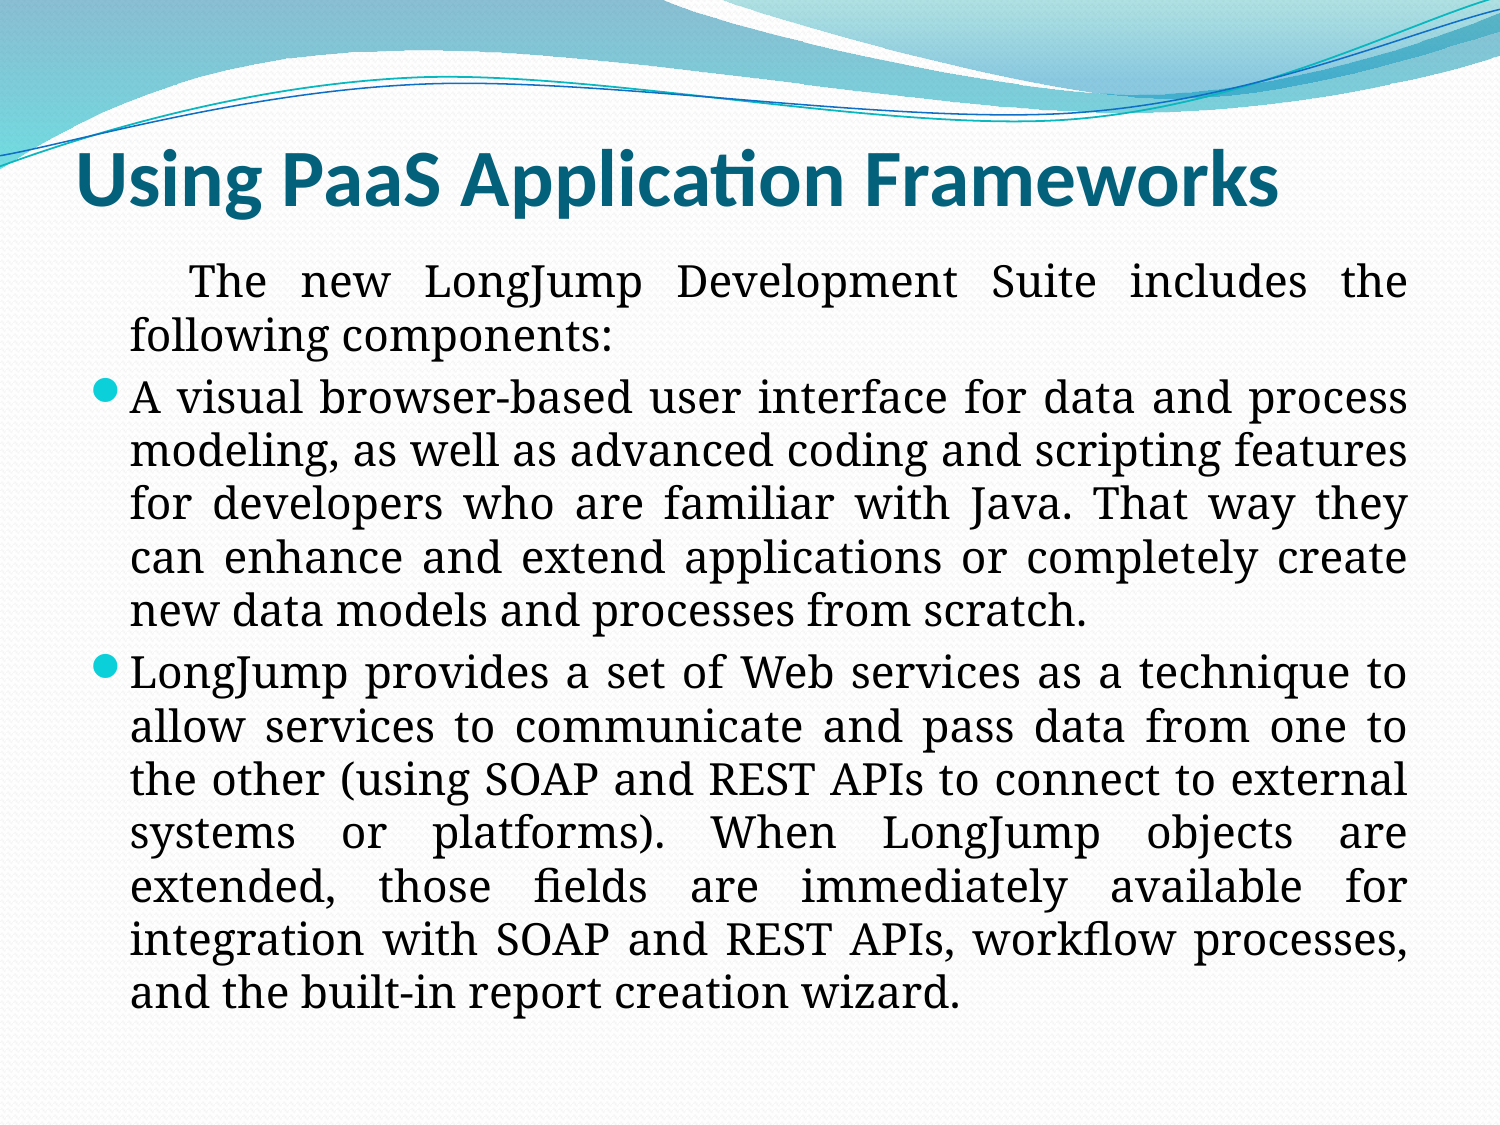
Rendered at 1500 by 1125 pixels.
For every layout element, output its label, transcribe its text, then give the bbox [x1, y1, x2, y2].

title Using PaaS Application Frameworks [75, 115, 1425, 223]
list The new LongJump Development Suite includes the following components: A visual browser-based user interface for data and process modeling, as well as advanced coding and scripting features for developers who are familiar with Java. That way they can enhance and extend applications or completely create new data models and processes from scratch. LongJump provides a set of Web services as a technique to allow services to communicate and pass data from one to the other (using SOAP and REST APIs to connect to external systems or platforms). When LongJump objects are extended, those fields are immediately available for integration with SOAP and REST APIs, workflow processes, and the built-in report creation wizard. [75, 246, 1425, 1038]
